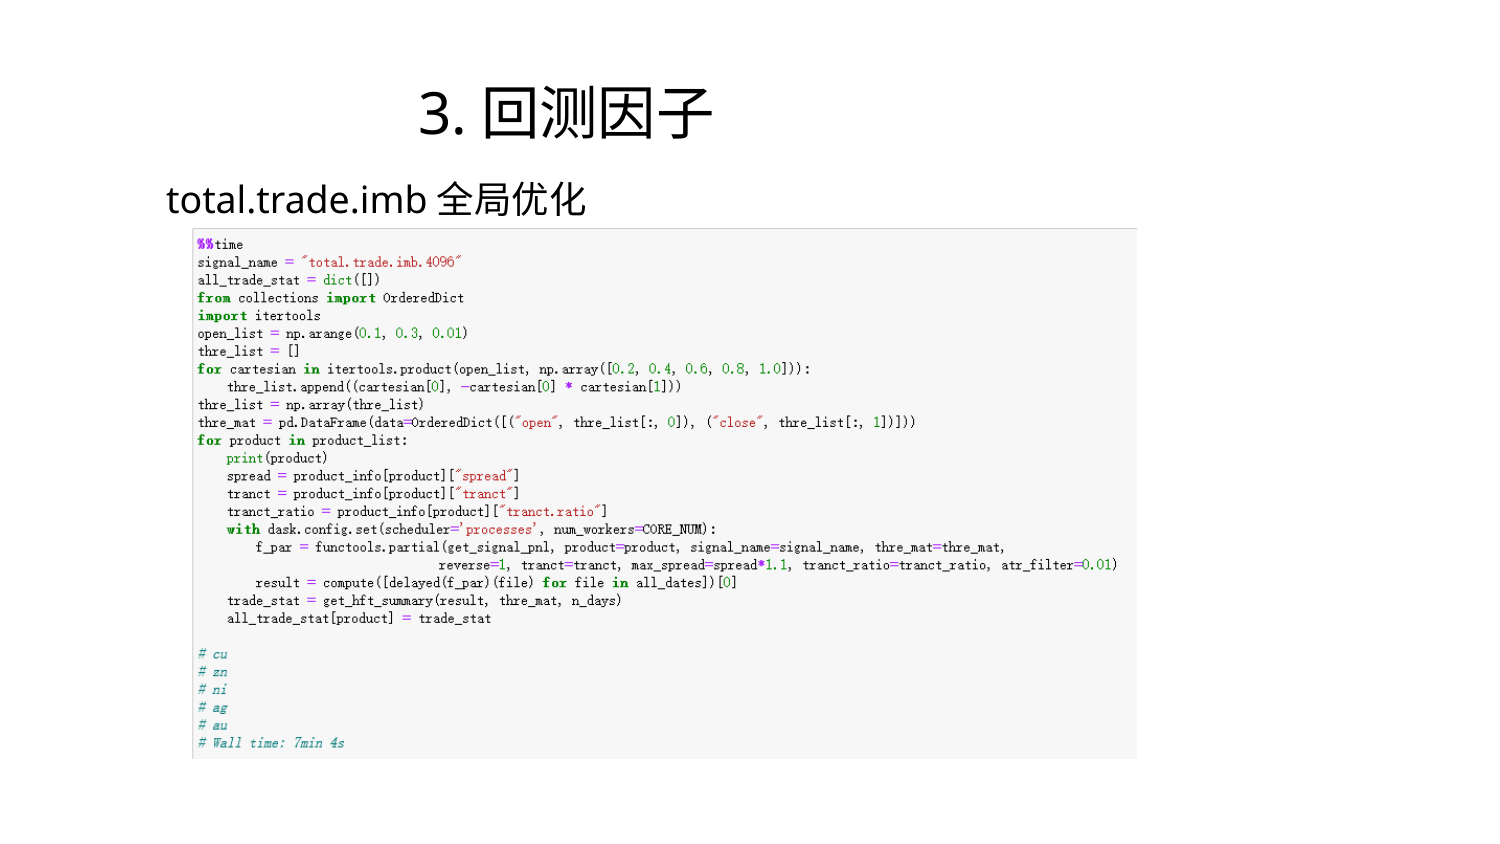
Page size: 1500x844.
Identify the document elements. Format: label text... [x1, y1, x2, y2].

text_box total.trade.imb全局优化 [151, 168, 835, 229]
picture [187, 228, 1137, 759]
title 3.回测因子 [403, 76, 1500, 235]
